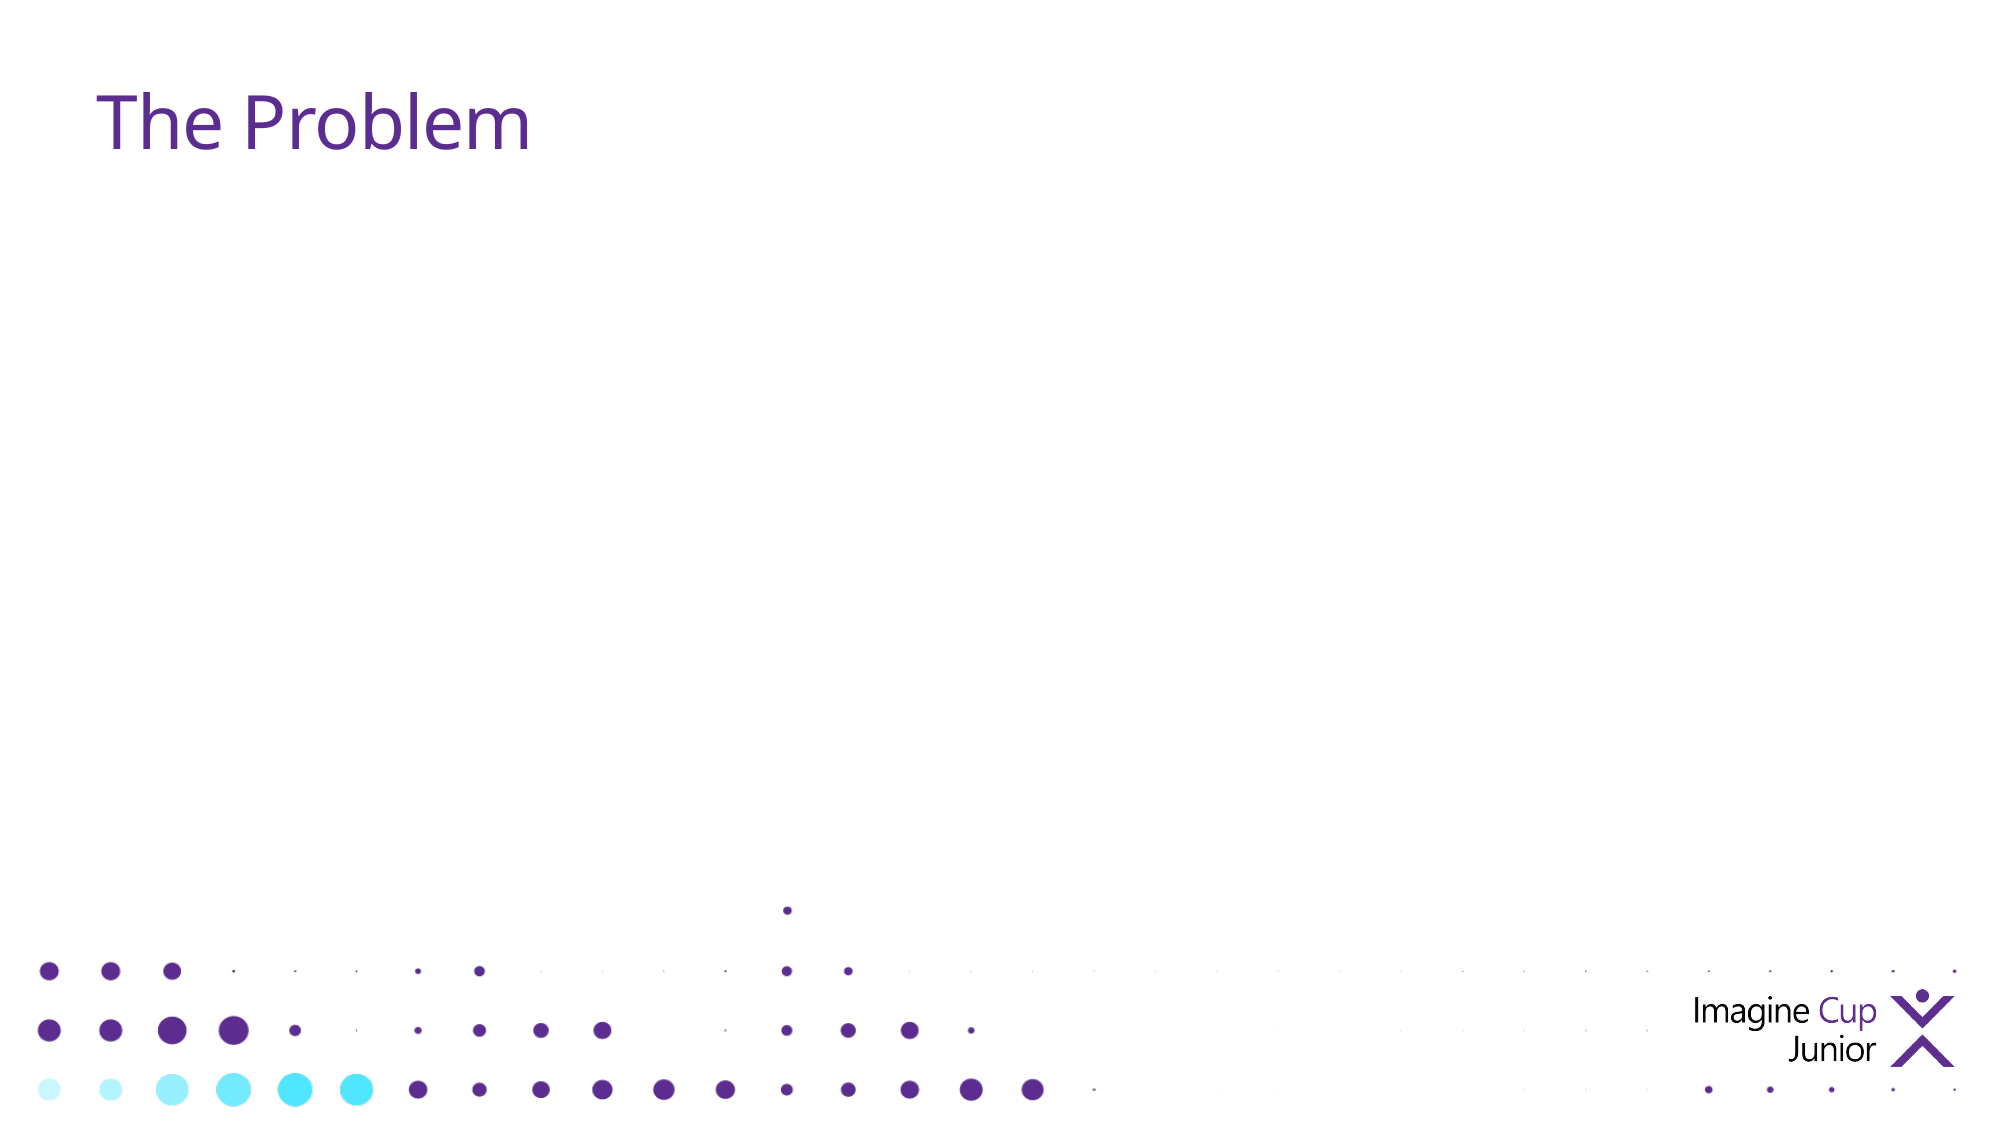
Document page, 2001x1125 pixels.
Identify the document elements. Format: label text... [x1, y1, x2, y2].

title The Problem [96, 75, 1904, 166]
picture [31, 858, 2000, 1117]
